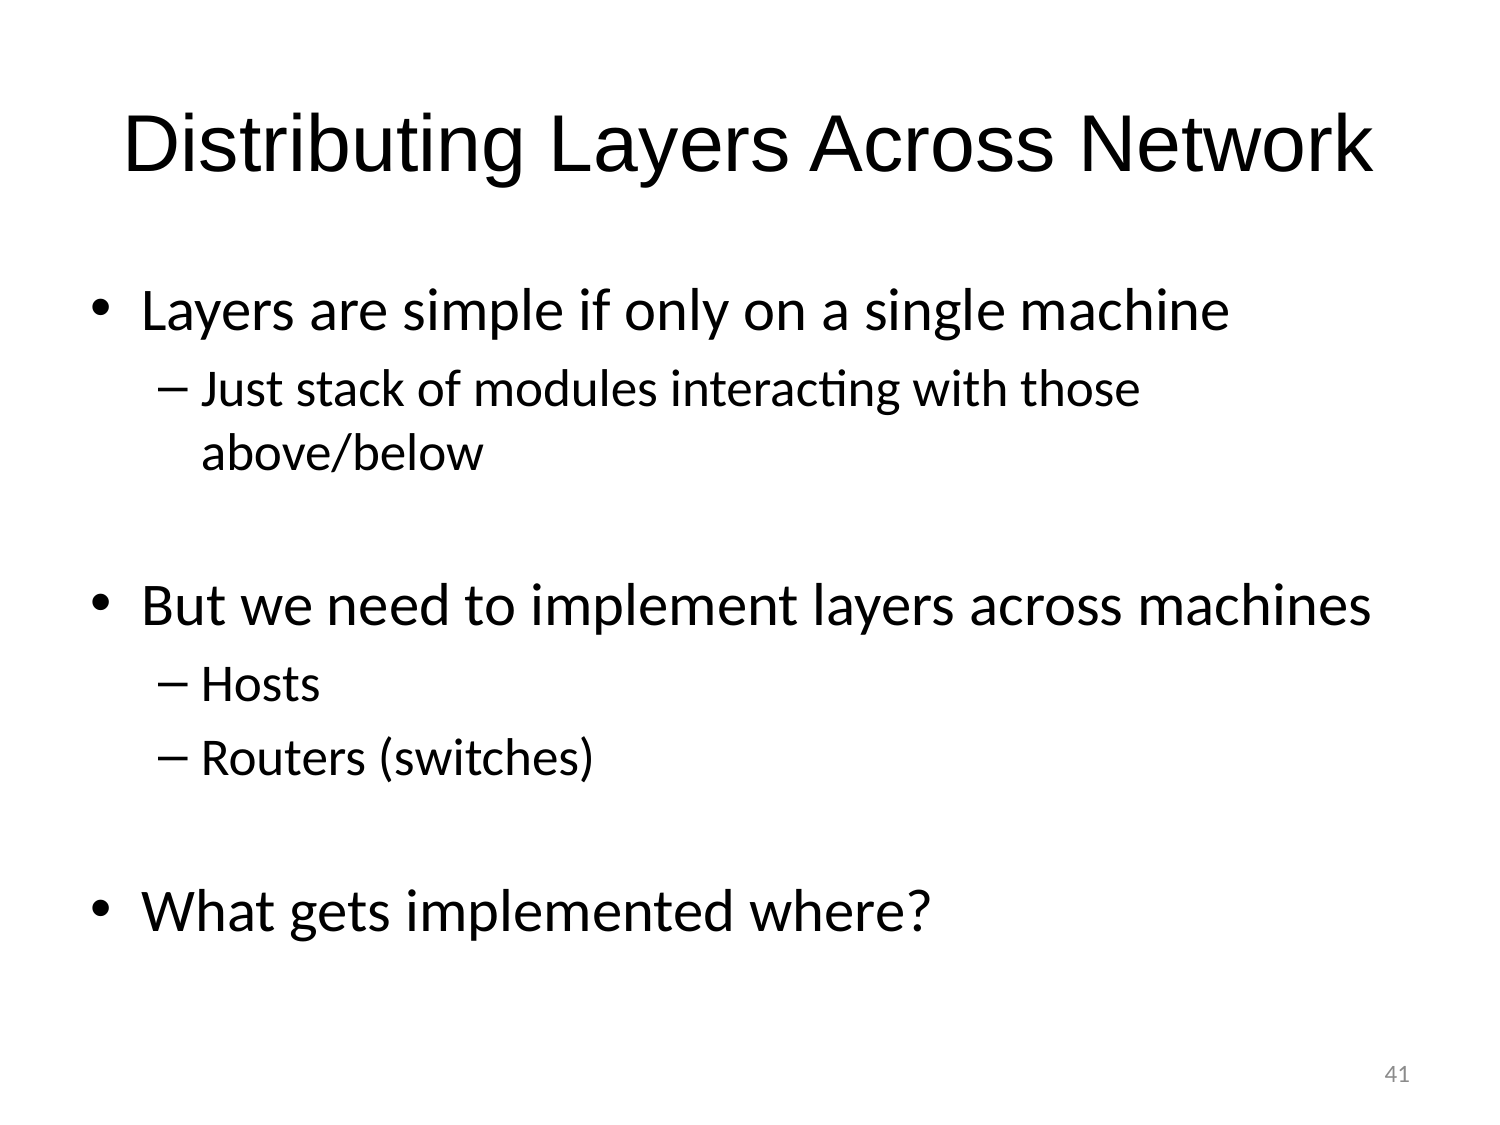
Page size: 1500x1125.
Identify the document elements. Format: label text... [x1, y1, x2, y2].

text_box 41 [1074, 1042, 1425, 1103]
list Layers are simple if only on a single machine Just stack of modules interacting with those above/below But we need to implement layers across machines Hosts Routers (switches) What gets implemented where? [75, 262, 1425, 1005]
title Distributing Layers Across Network [75, 45, 1425, 233]
